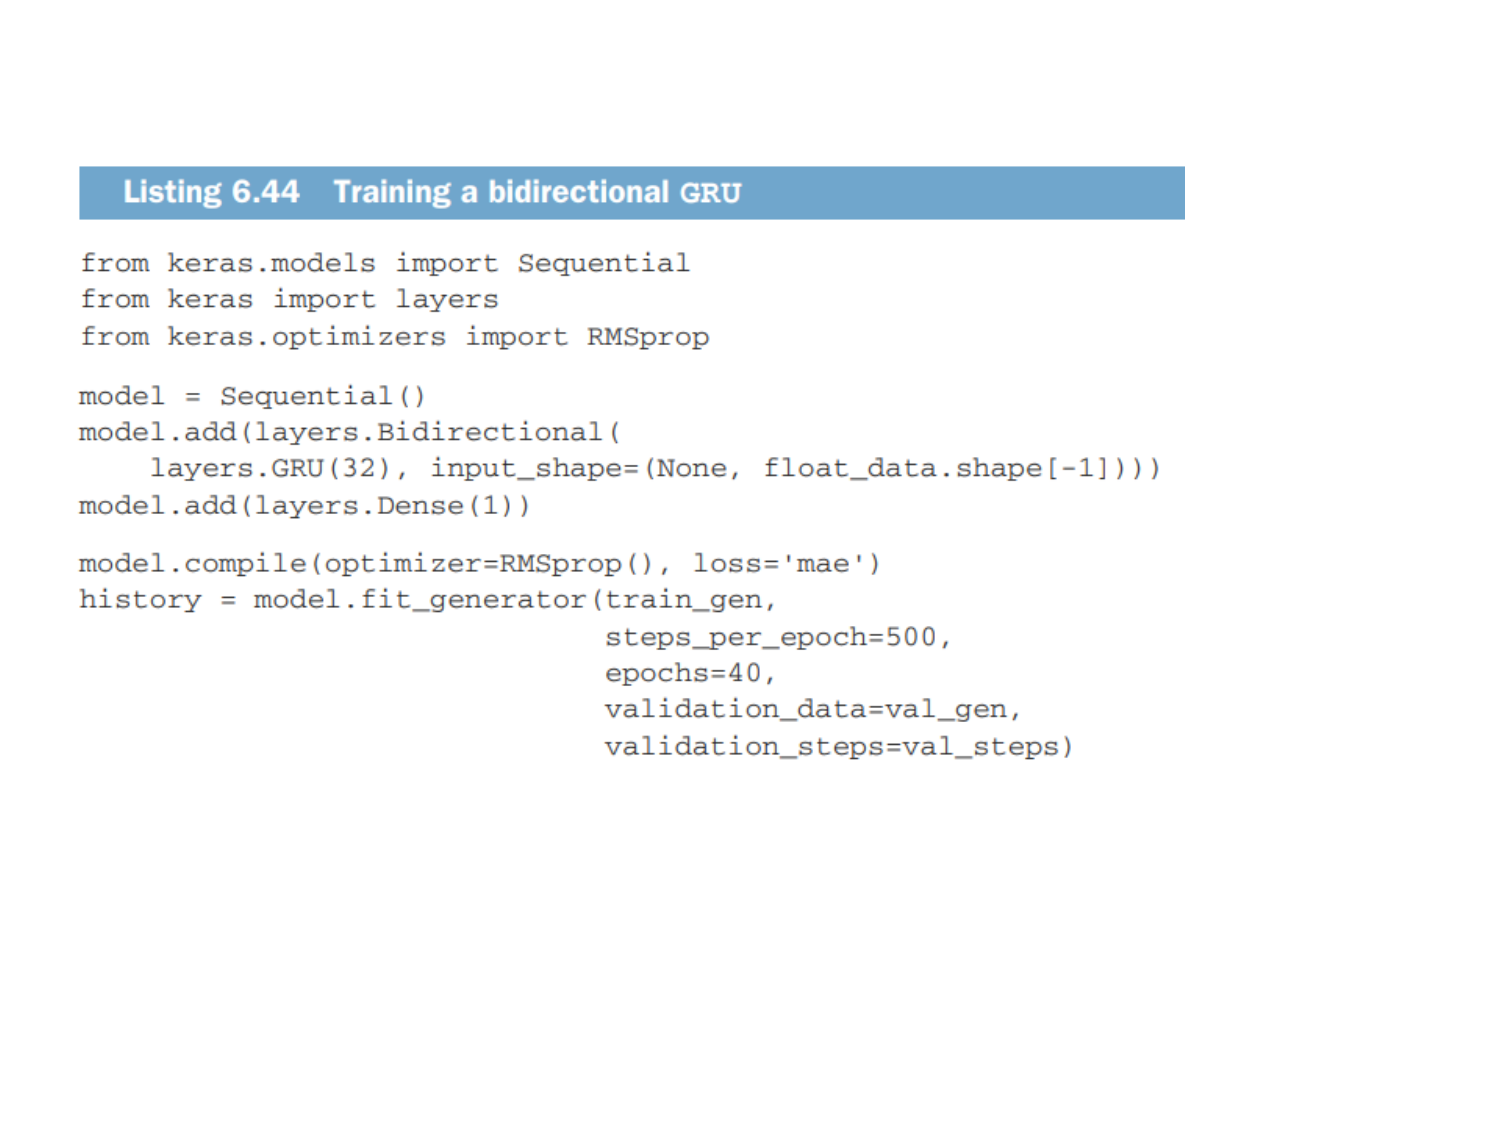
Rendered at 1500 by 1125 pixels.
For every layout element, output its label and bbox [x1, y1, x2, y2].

picture [74, 162, 1185, 783]
